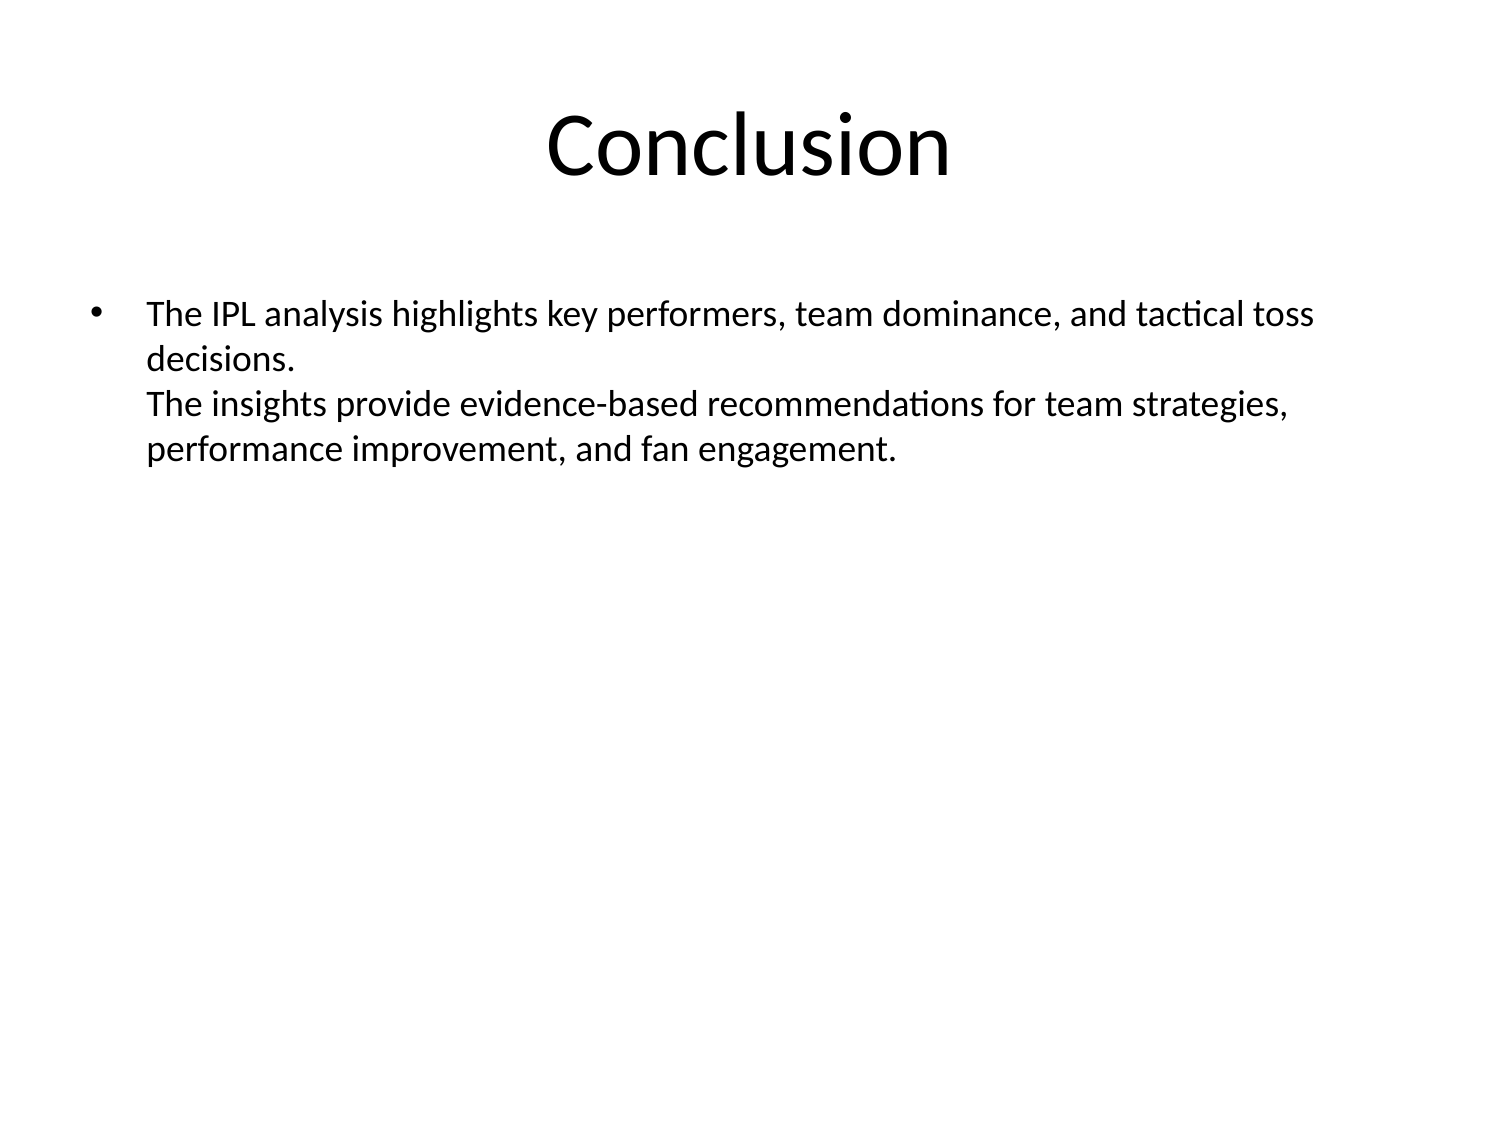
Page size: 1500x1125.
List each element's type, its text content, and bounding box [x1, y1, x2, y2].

title Conclusion [75, 45, 1425, 229]
list The IPL analysis highlights key performers, team dominance, and tactical toss decisions. The insights provide evidence-based recommendations for team strategies, performance improvement, and fan engagement. [75, 229, 1425, 1005]
